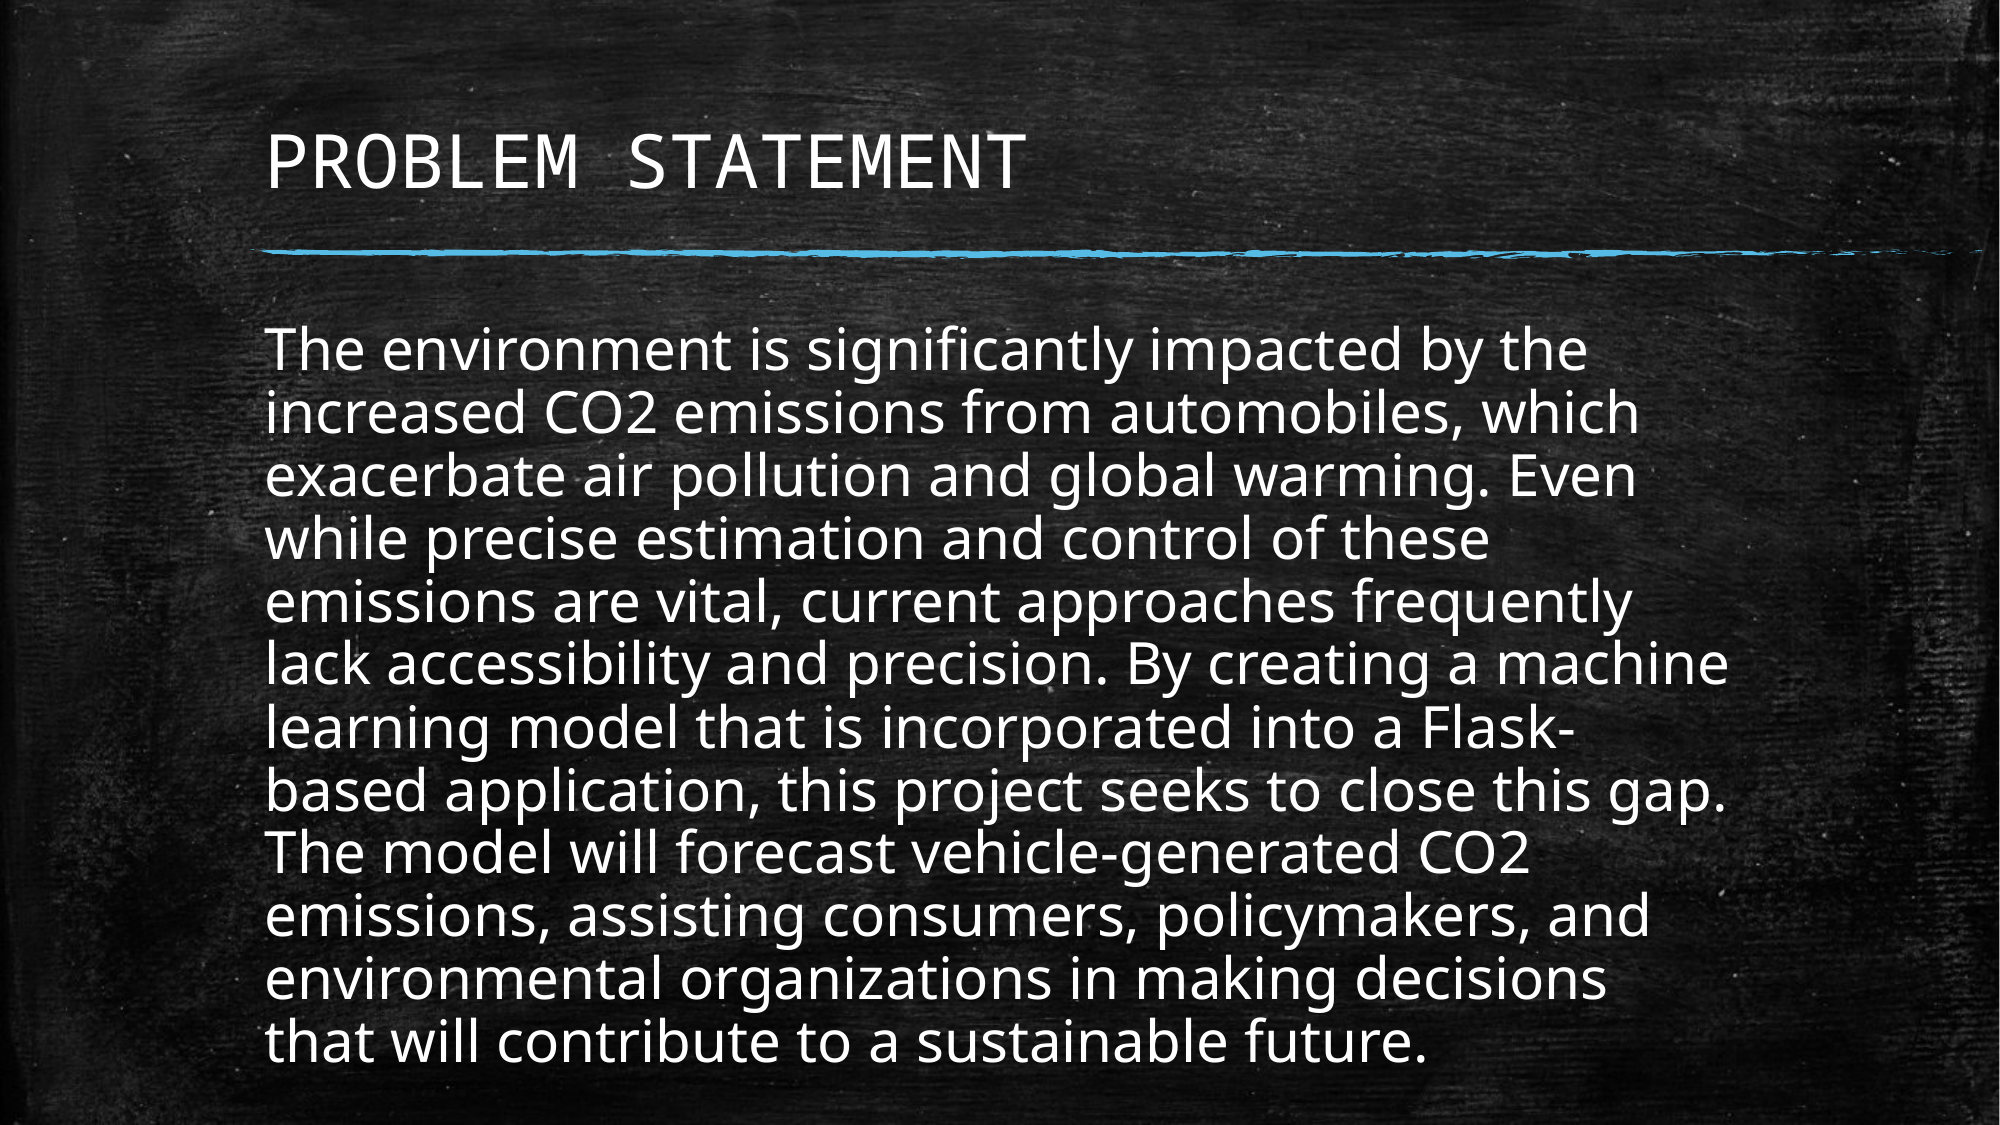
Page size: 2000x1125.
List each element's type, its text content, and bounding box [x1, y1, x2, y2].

title PROBLEM STATEMENT [249, 45, 1750, 213]
list The environment is significantly impacted by the increased CO2 emissions from automobiles, which exacerbate air pollution and global warming. Even while precise estimation and control of these emissions are vital, current approaches frequently lack accessibility and precision. By creating a machine learning model that is incorporated into a Flask-based application, this project seeks to close this gap. The model will forecast vehicle-generated CO2 emissions, assisting consumers, policymakers, and environmental organizations in making decisions that will contribute to a sustainable future. [249, 312, 1750, 1013]
